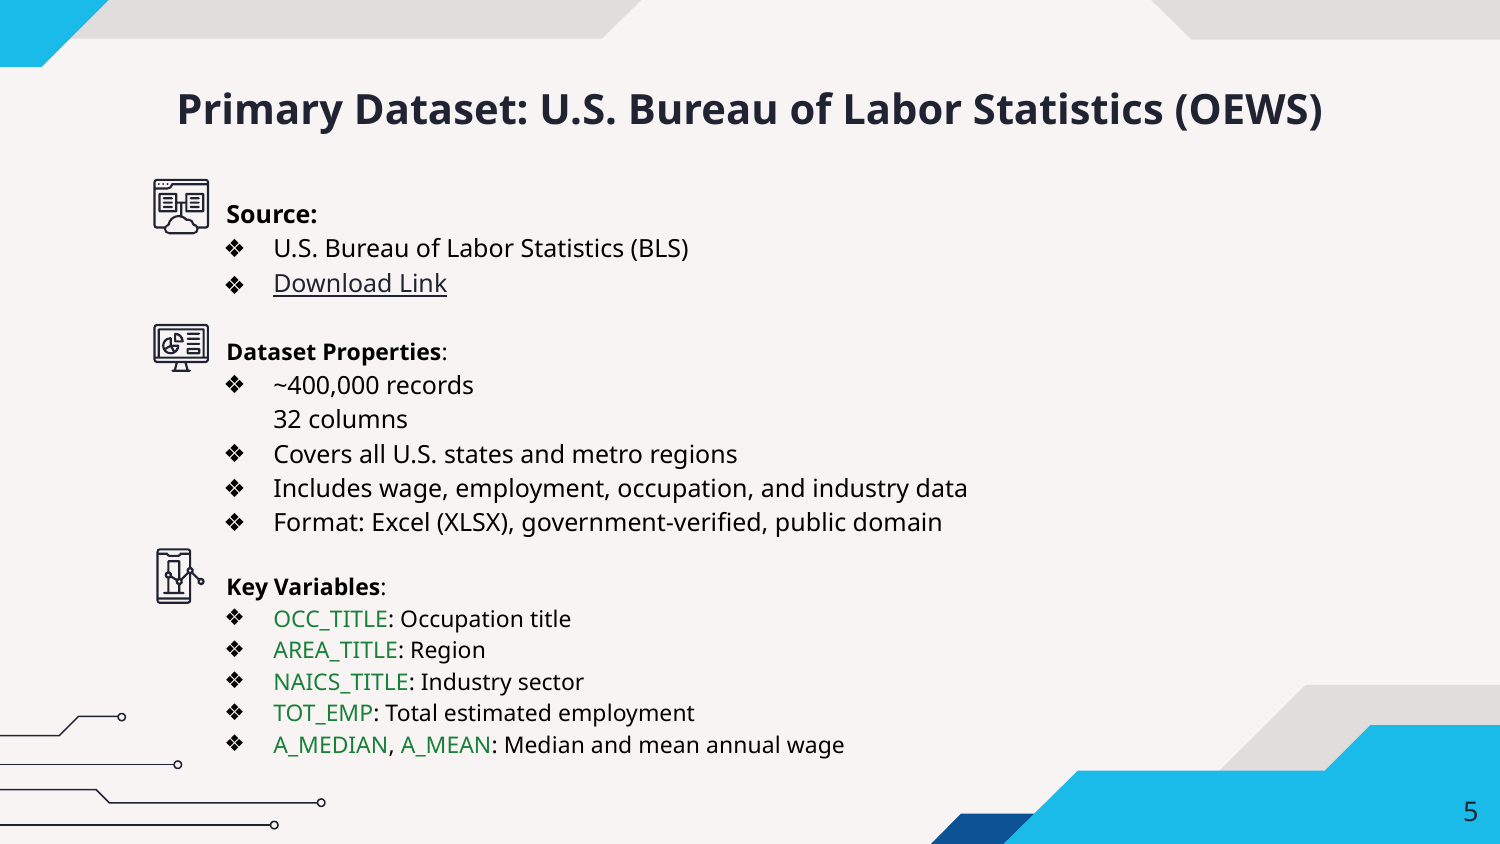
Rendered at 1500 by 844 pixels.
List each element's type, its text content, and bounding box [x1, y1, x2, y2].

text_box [153, 178, 210, 235]
text_box [156, 548, 205, 604]
slide_number ‹#› [1403, 779, 1494, 844]
subtitle Source: U.S. Bureau of Labor Statistics (BLS) Download Link Dataset Properties: ~400,000 records 32 columns Covers all U.S. states and metro regions Includes wage, employment, occupation, and industry data Format: Excel (XLSX), government-verified, public domain Key Variables: OCC_TITLE: Occupation title AREA_TITLE: Region NAICS_TITLE: Industry sector TOT_EMP: Total estimated employment A_MEDIAN, A_MEAN: Median and mean annual wage [136, 178, 1401, 750]
title Primary Dataset: U.S. Bureau of Labor Statistics (OEWS) [118, 46, 1382, 170]
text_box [153, 323, 210, 372]
